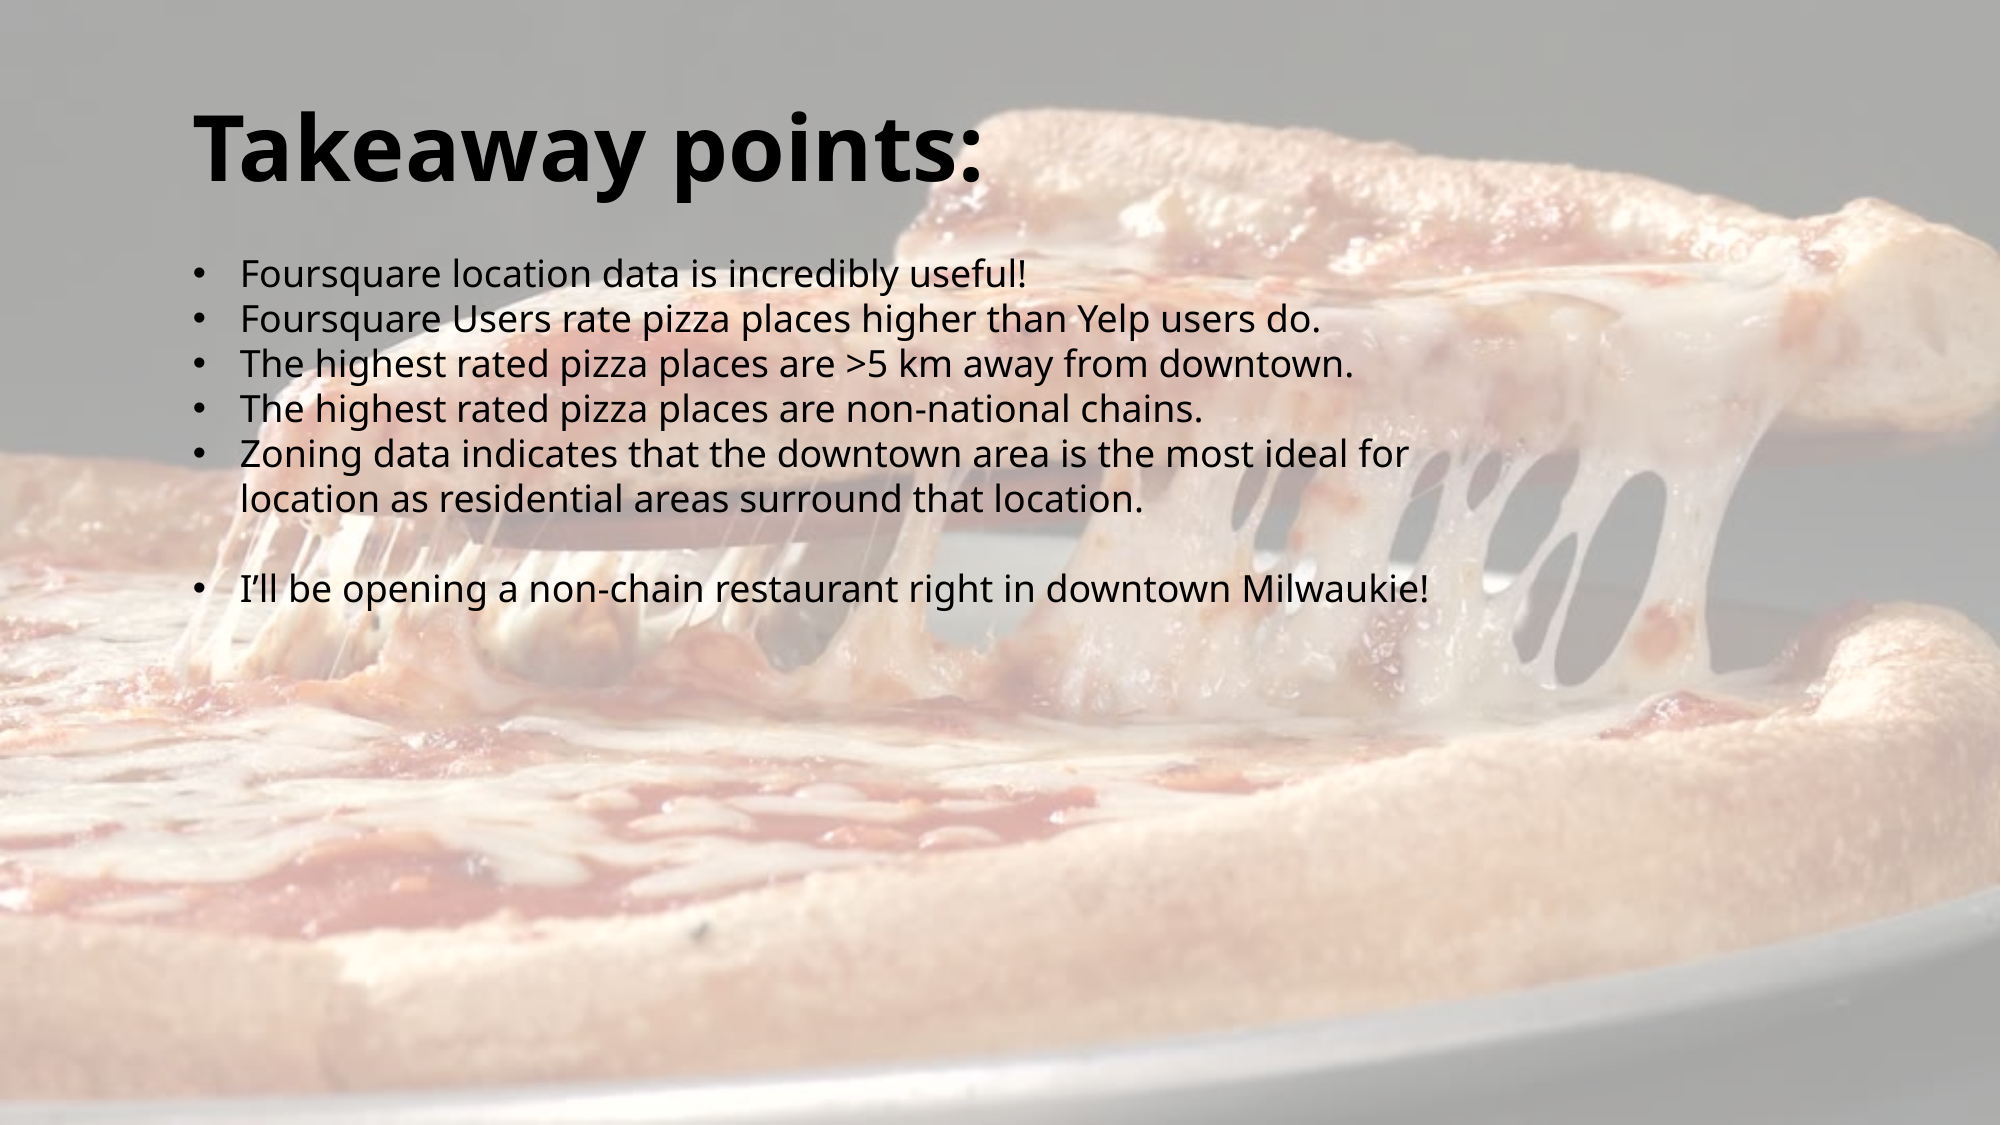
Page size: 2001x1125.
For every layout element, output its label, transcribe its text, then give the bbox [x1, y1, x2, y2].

text_box Foursquare location data is incredibly useful! Foursquare Users rate pizza places higher than Yelp users do. The highest rated pizza places are >5 km away from downtown. The highest rated pizza places are non-national chains. Zoning data indicates that the downtown area is the most ideal for location as residential areas surround that location. I’ll be opening a non-chain restaurant right in downtown Milwaukie! [178, 242, 1516, 708]
text_box Takeaway points: [178, 82, 1629, 208]
